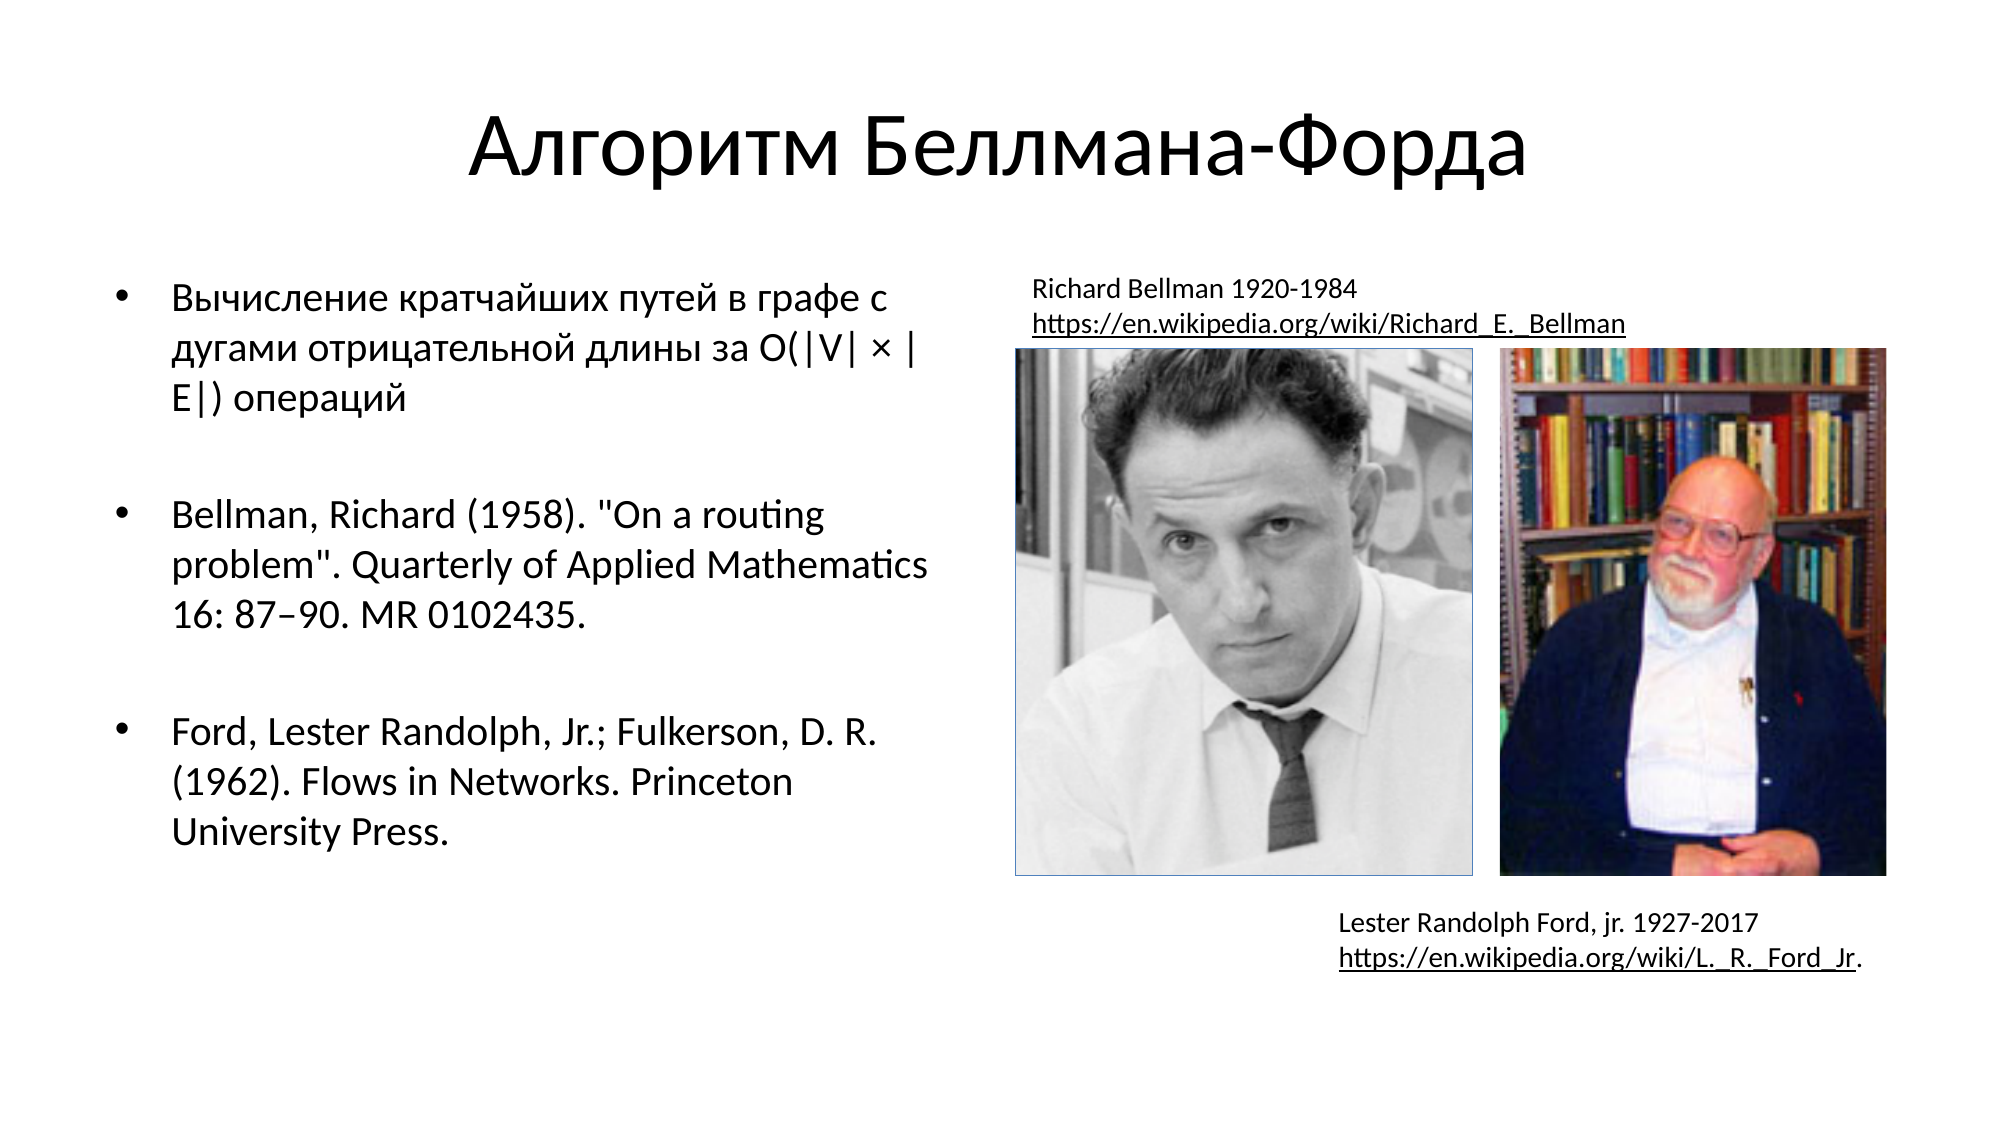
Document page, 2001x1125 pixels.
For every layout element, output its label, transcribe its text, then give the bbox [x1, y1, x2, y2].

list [1655, 348, 1887, 876]
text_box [1013, 262, 1652, 876]
title Алгоритм Беллмана-Форда [99, 45, 1900, 233]
list Вычисление кратчайших путей в графе c дугами отрицательной длины за O(|V| × |E|) операций Bellman, Richard (1958). "On a routing problem". Quarterly of Applied Mathematics 16: 87–90. MR 0102435. Ford, Lester Randolph, Jr.; Fulkerson, D. R. (1962). Flows in Networks. Princeton University Press. [99, 262, 984, 1005]
text_box Lester Randolph Ford, jr. 1927-2017 https://en.wikipedia.org/wiki/L._R._Ford_Jr. [1323, 896, 1885, 982]
